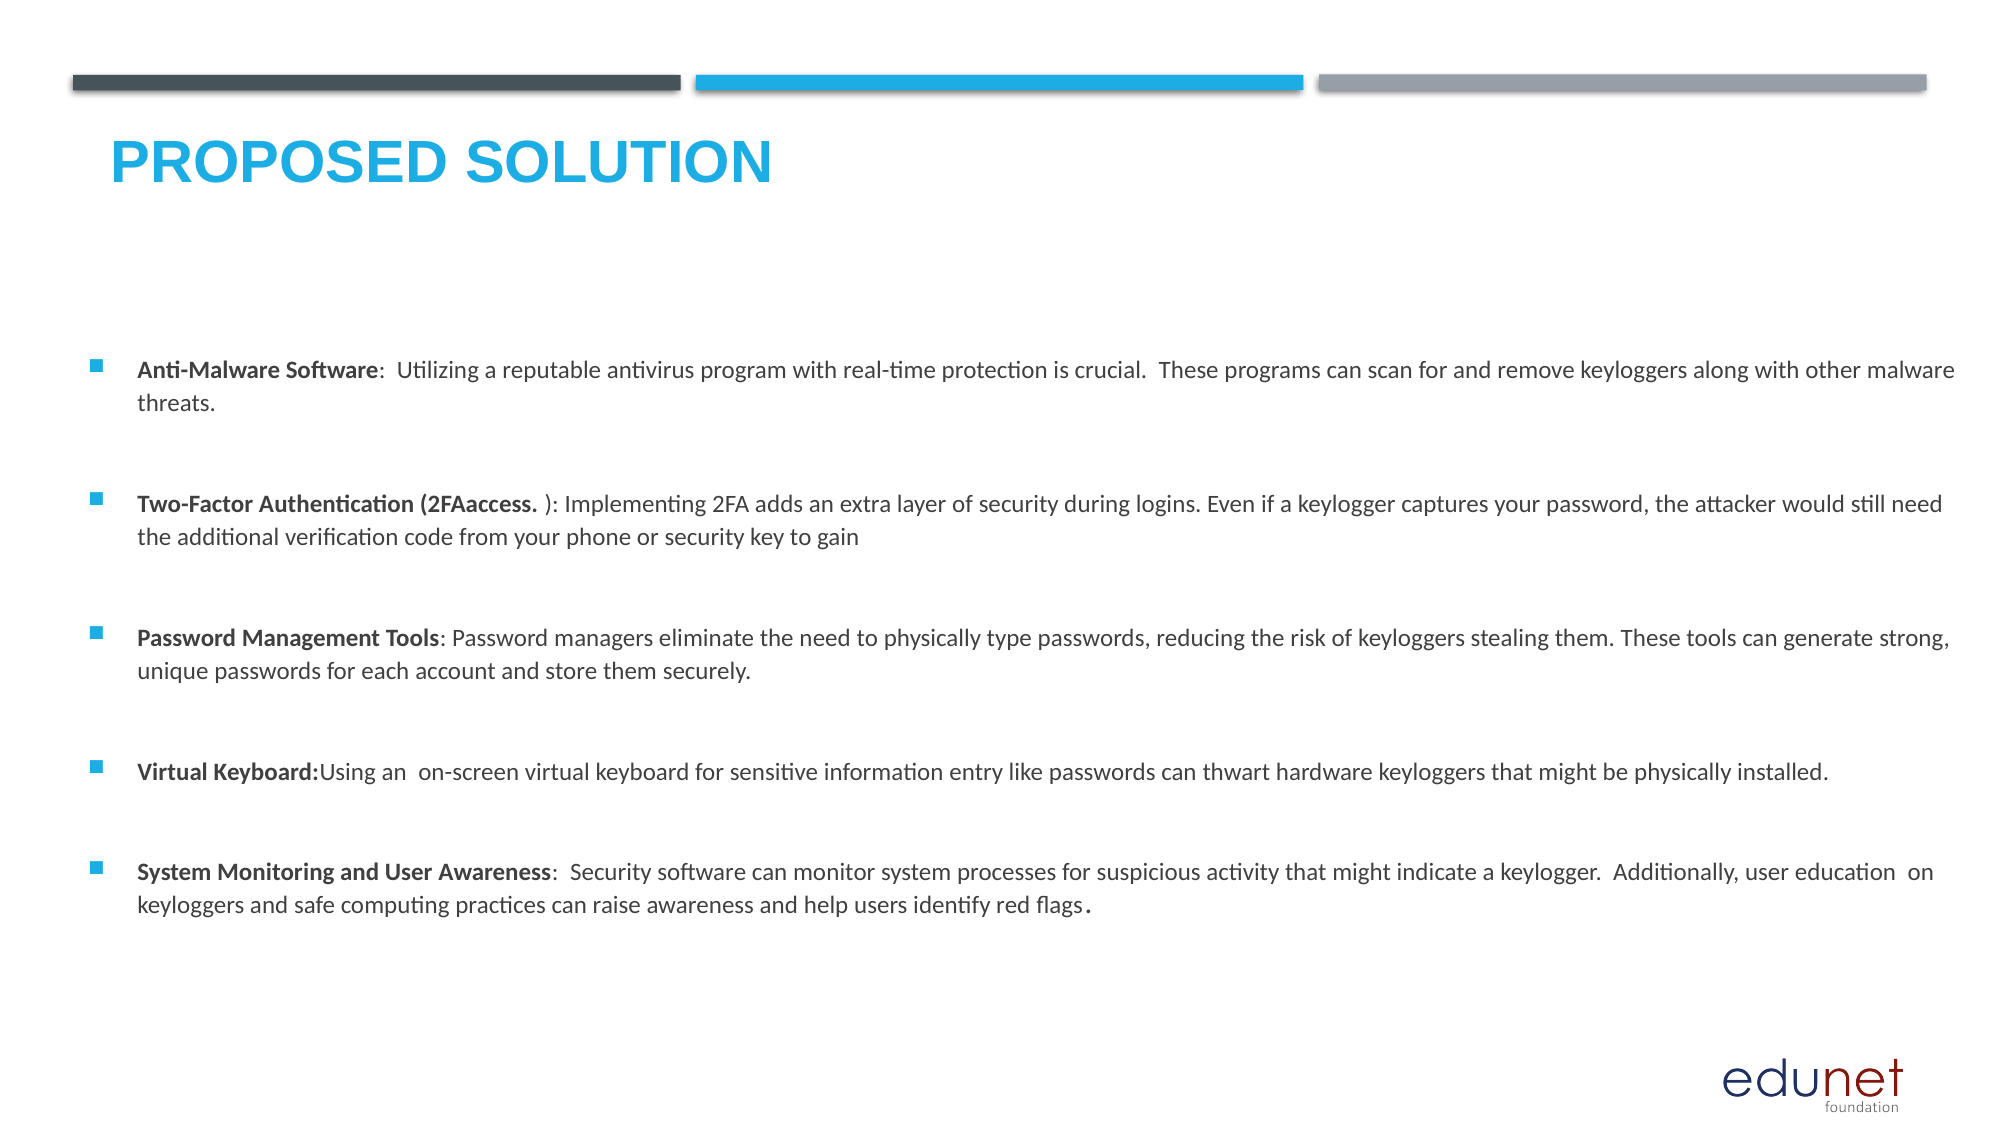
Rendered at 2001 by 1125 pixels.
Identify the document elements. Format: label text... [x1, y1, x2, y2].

list Anti-Malware Software: Utilizing a reputable antivirus program with real-time protection is crucial. These programs can scan for and remove keyloggers along with other malware threats. Two-Factor Authentication (2FAaccess. ): Implementing 2FA adds an extra layer of security during logins. Even if a keylogger captures your password, the attacker would still need the additional verification code from your phone or security key to gain Password Management Tools: Password managers eliminate the need to physically type passwords, reducing the risk of keyloggers stealing them. These tools can generate strong, unique passwords for each account and store them securely. Virtual Keyboard:Using an on-screen virtual keyboard for sensitive information entry like passwords can thwart hardware keyloggers that might be physically installed. System Monitoring and User Awareness: Security software can monitor system processes for suspicious activity that might indicate a keylogger. Additionally, user education on keyloggers and safe computing practices can raise awareness and help users identify red flags. [72, 178, 1978, 1091]
title Proposed Solution [95, 115, 1905, 178]
picture [1719, 1091, 1905, 1116]
